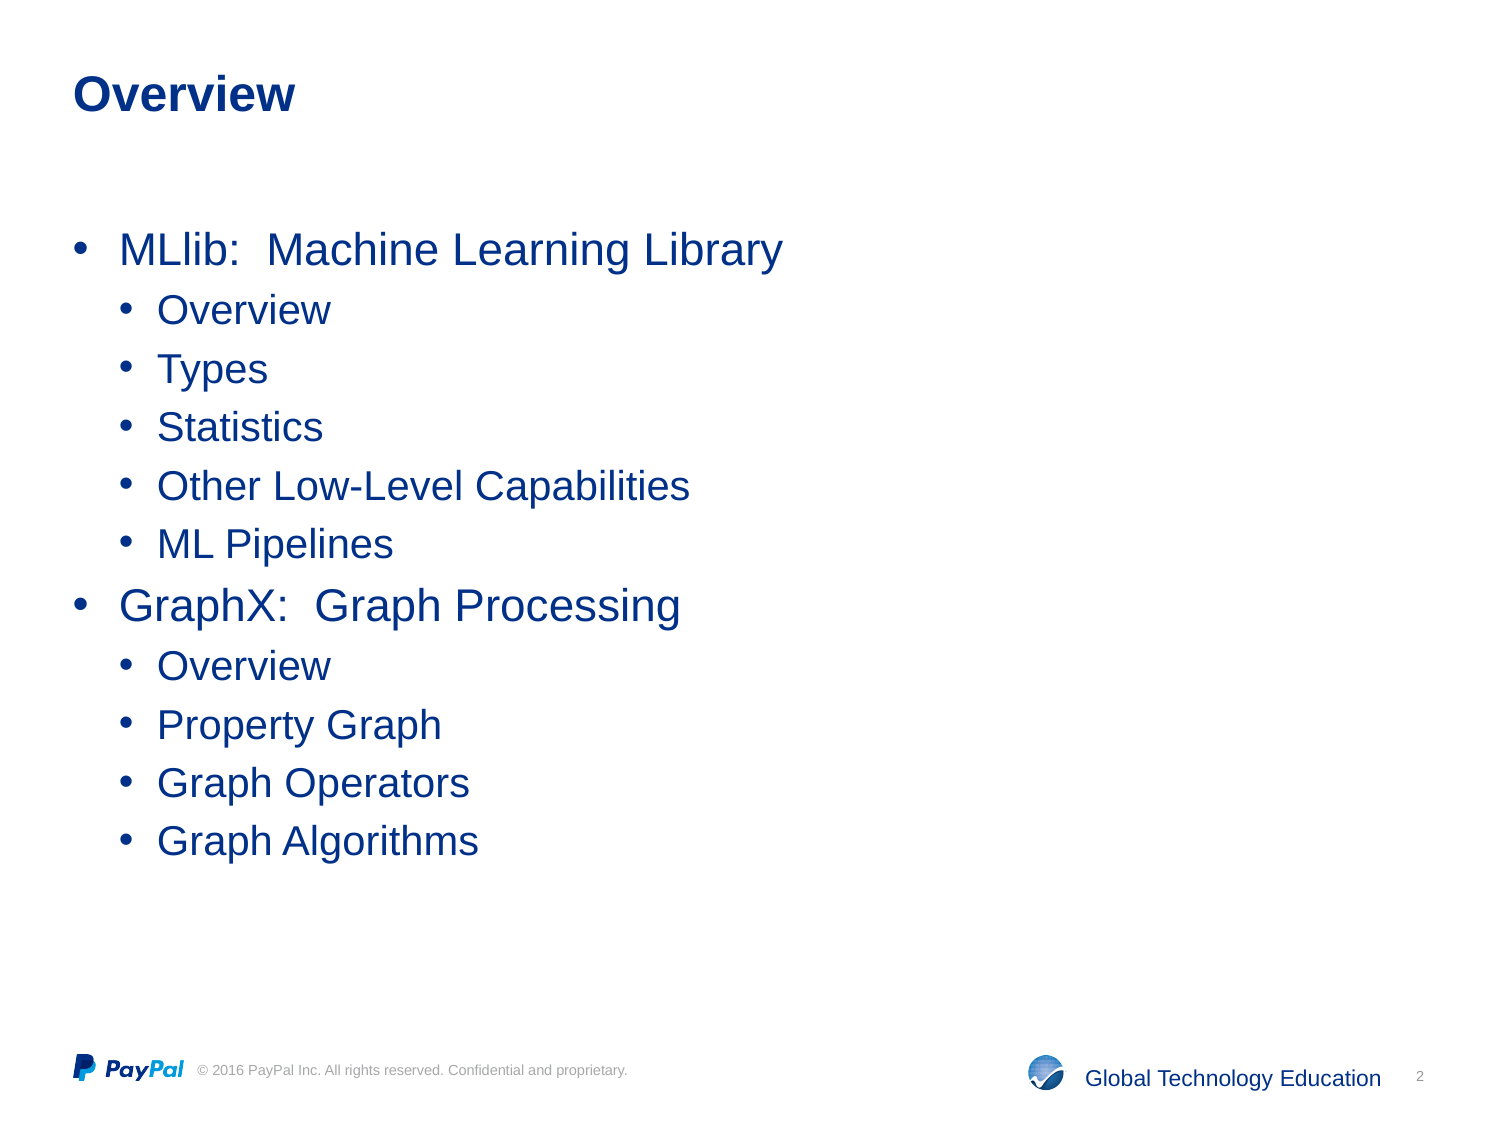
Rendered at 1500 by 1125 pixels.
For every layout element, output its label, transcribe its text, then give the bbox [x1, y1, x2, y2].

picture [73, 1054, 184, 1081]
picture [1023, 1050, 1070, 1095]
slide_number 2 [1383, 1045, 1439, 1106]
title Overview [58, 53, 1409, 151]
list MLlib: Machine Learning Library Overview Types Statistics Other Low-Level Capabilities ML Pipelines GraphX: Graph Processing Overview Property Graph Graph Operators Graph Algorithms [57, 212, 1409, 1029]
